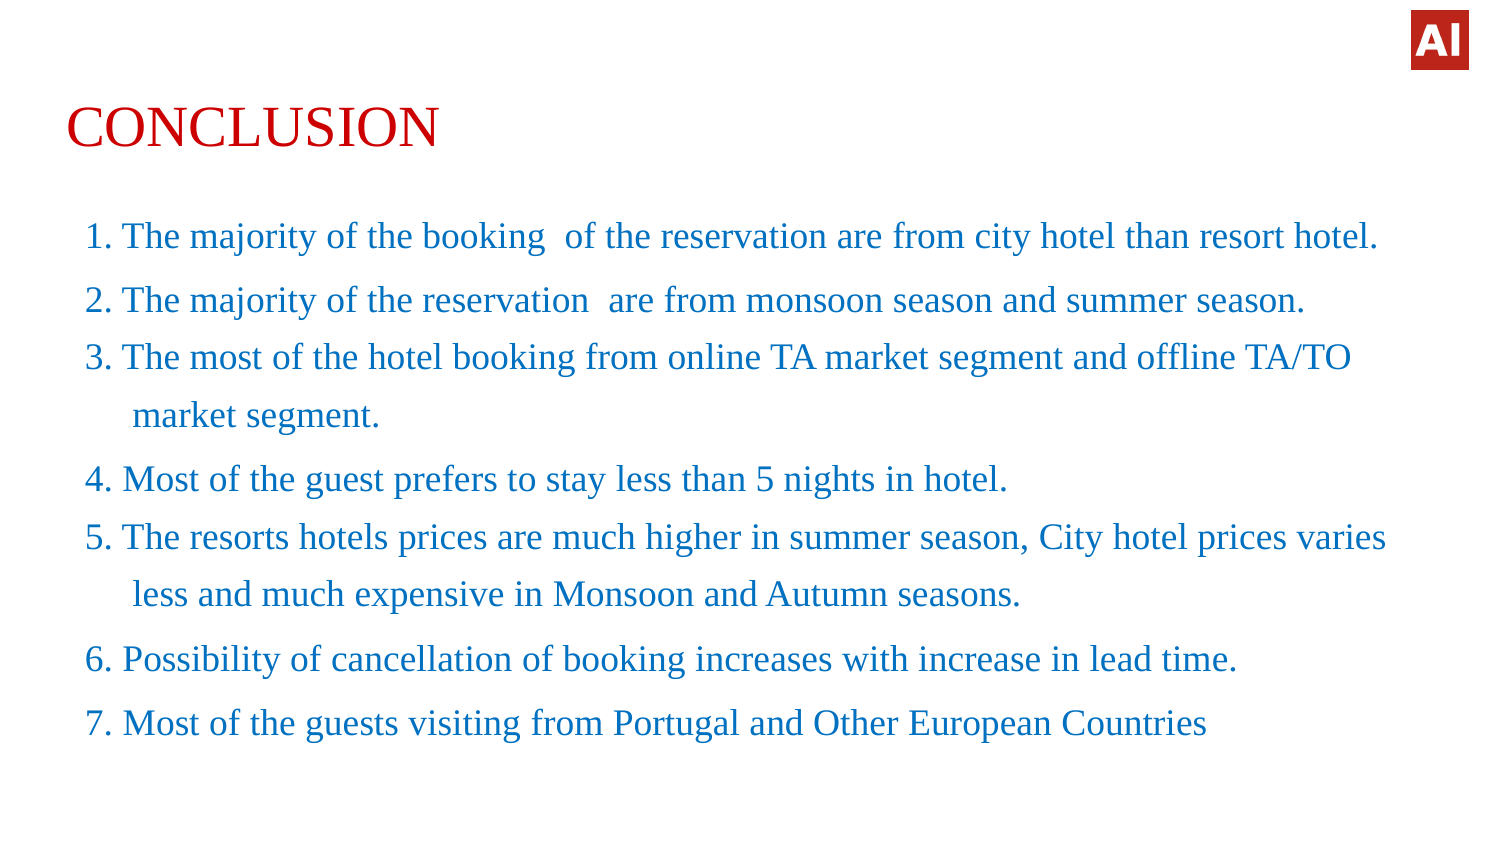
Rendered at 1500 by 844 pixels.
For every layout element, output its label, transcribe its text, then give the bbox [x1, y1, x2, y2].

title CONCLUSION [51, 72, 1449, 167]
list 1. The majority of the booking of the reservation are from city hotel than resort hotel. 2. The majority of the reservation are from monsoon season and summer season. 3. The most of the hotel booking from online TA market segment and offline TA/TO market segment. 4. Most of the guest prefers to stay less than 5 nights in hotel. 5. The resorts hotels prices are much higher in summer season, City hotel prices varies less and much expensive in Monsoon and Autumn seasons. 6. Possibility of cancellation of booking increases with increase in lead time. 7. Most of the guests visiting from Portugal and Other European Countries [51, 189, 1449, 750]
picture [1411, 10, 1469, 70]
